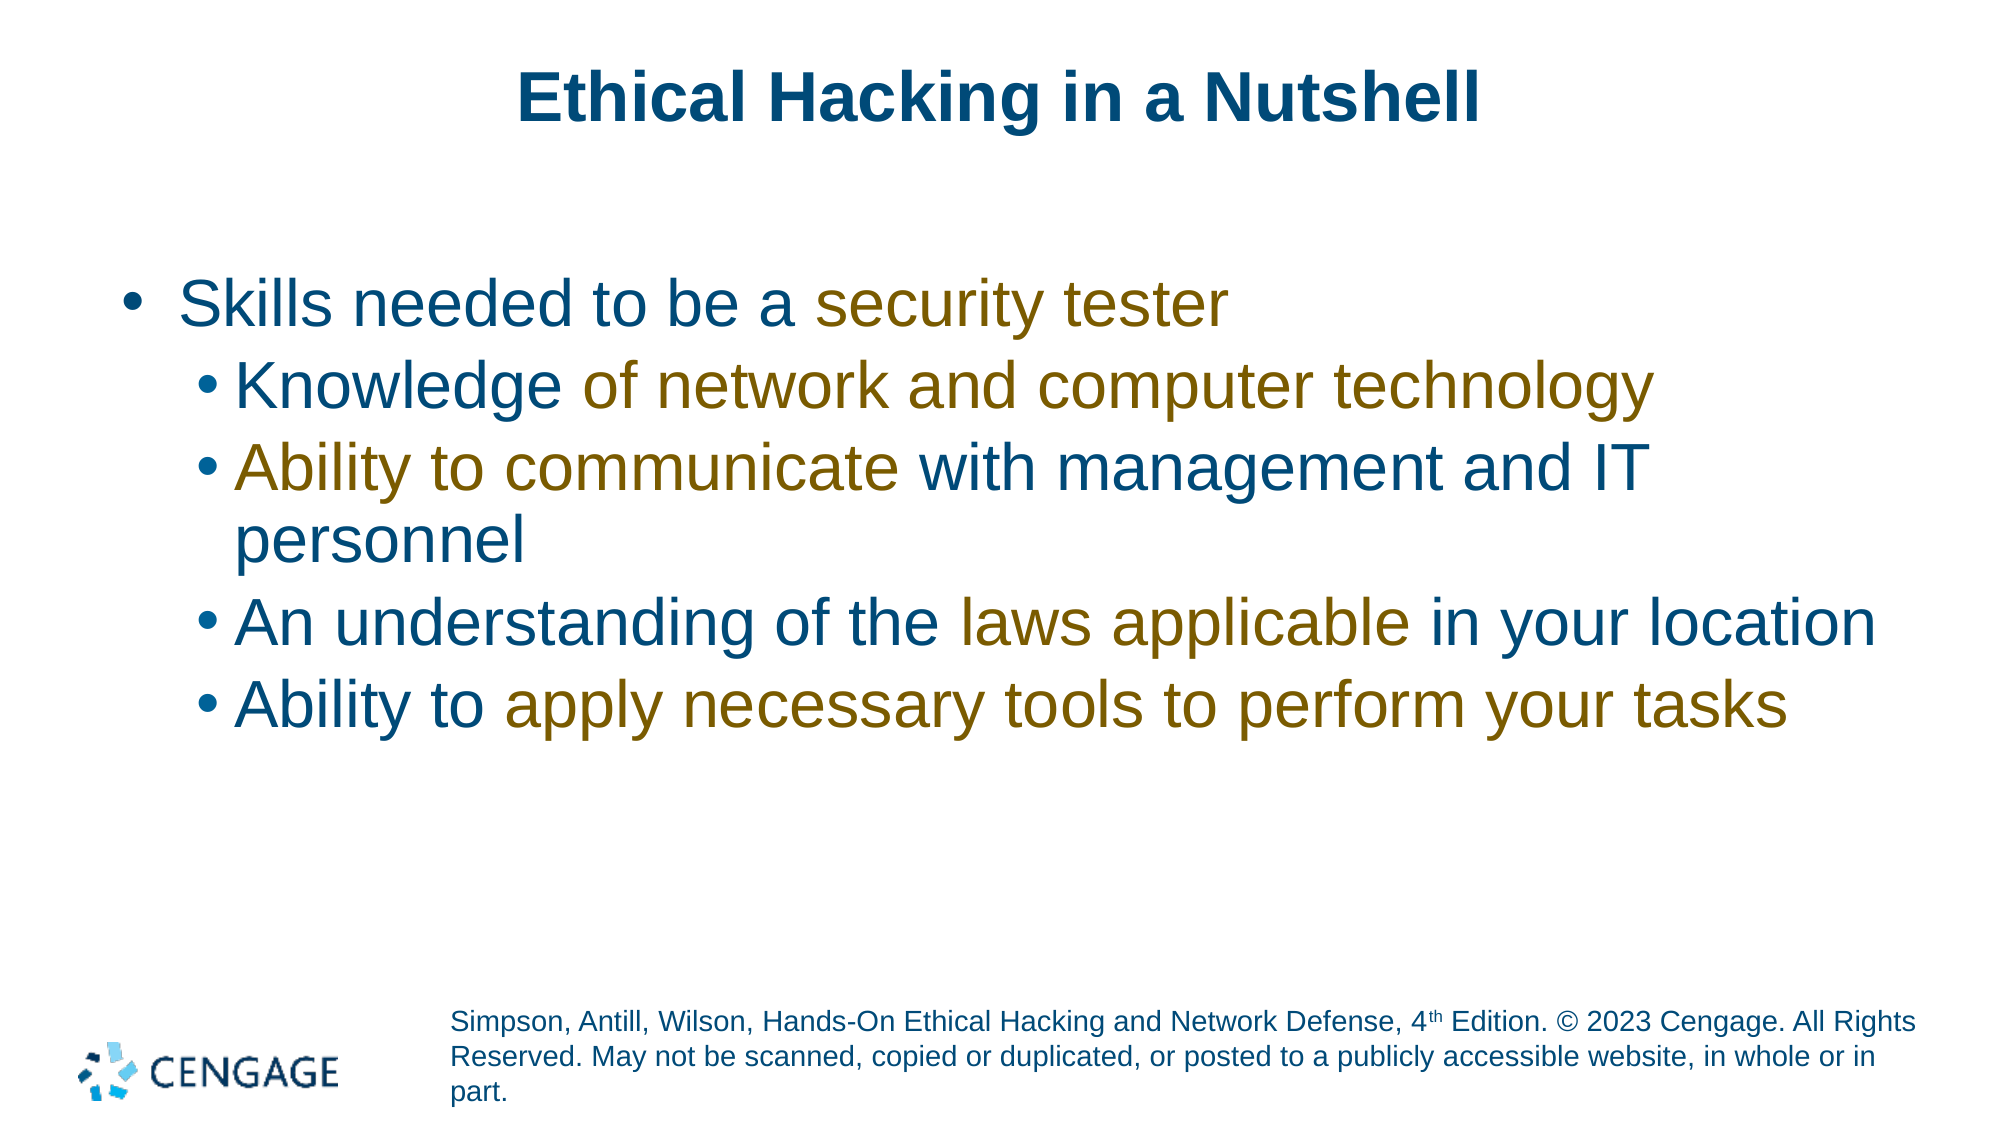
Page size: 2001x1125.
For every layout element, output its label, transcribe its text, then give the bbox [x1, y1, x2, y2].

list Skills needed to be a security tester Knowledge of network and computer technology Ability to communicate with management and IT personnel An understanding of the laws applicable in your location Ability to apply necessary tools to perform your tasks [121, 268, 1880, 990]
picture [78, 1042, 338, 1101]
title Ethical Hacking in a Nutshell [137, 59, 1863, 171]
